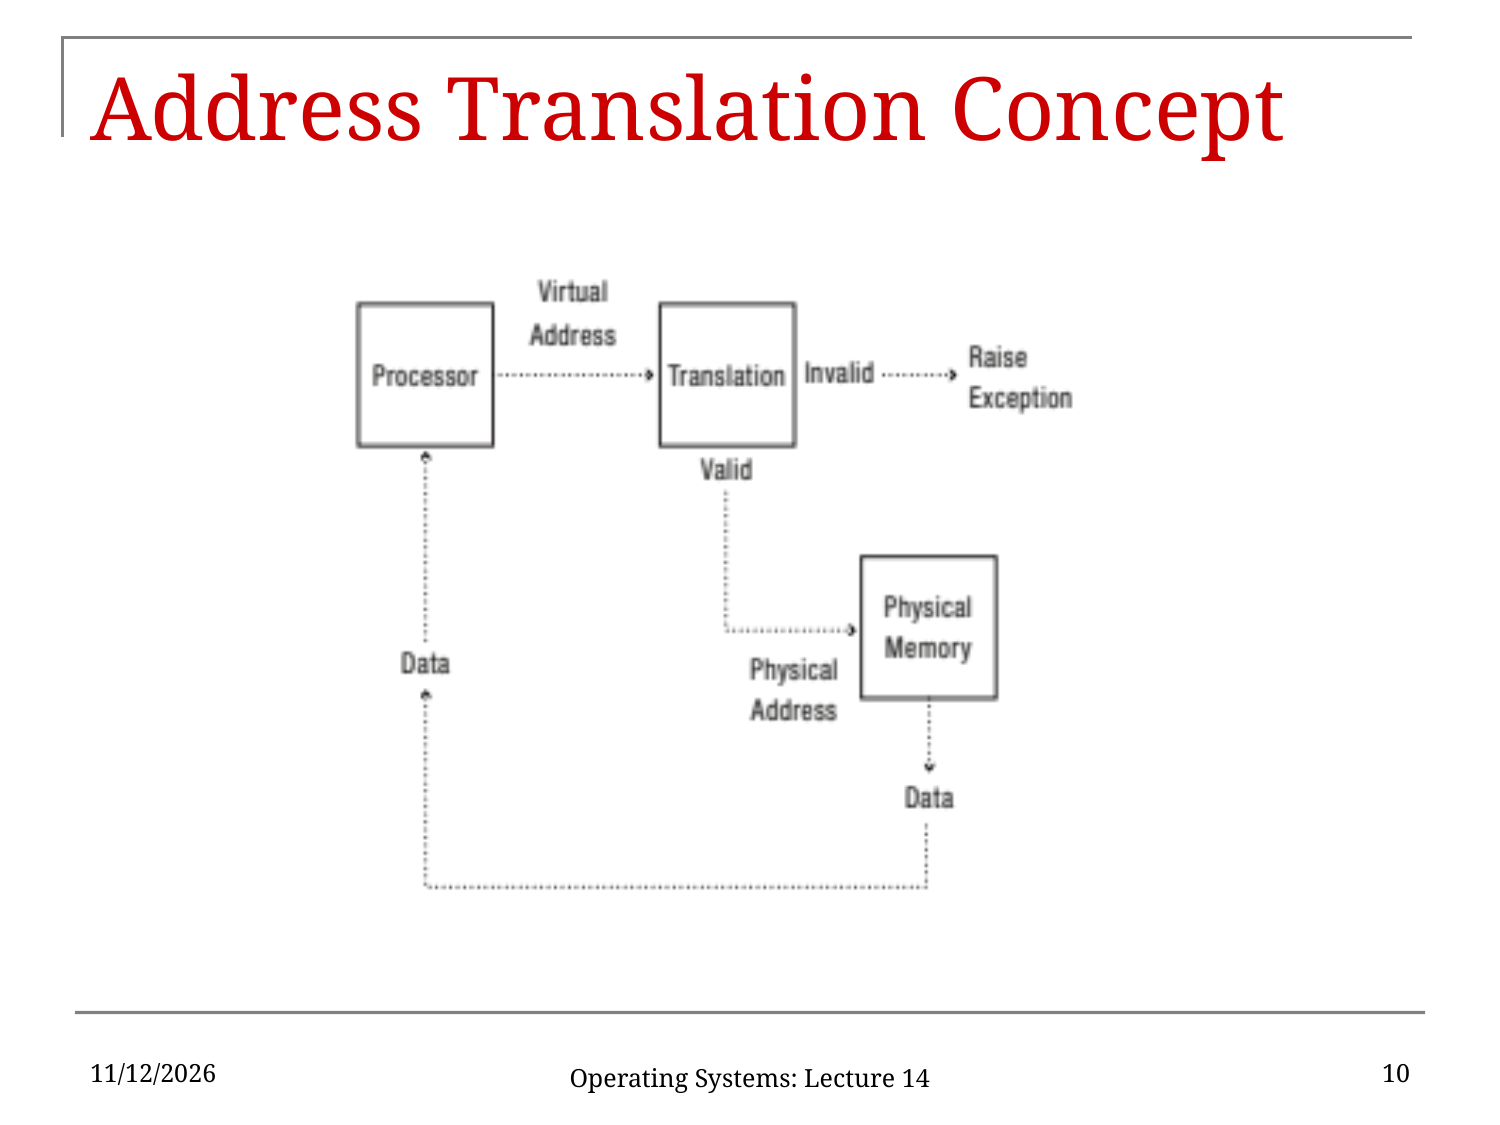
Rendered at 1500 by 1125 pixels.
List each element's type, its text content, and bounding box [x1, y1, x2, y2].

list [74, 187, 1426, 1006]
title Address Translation Concept [75, 45, 1425, 163]
slide_number 10 [1074, 1023, 1426, 1100]
footer Operating Systems: Lecture 14 [512, 1024, 988, 1101]
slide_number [74, 1023, 426, 1100]
